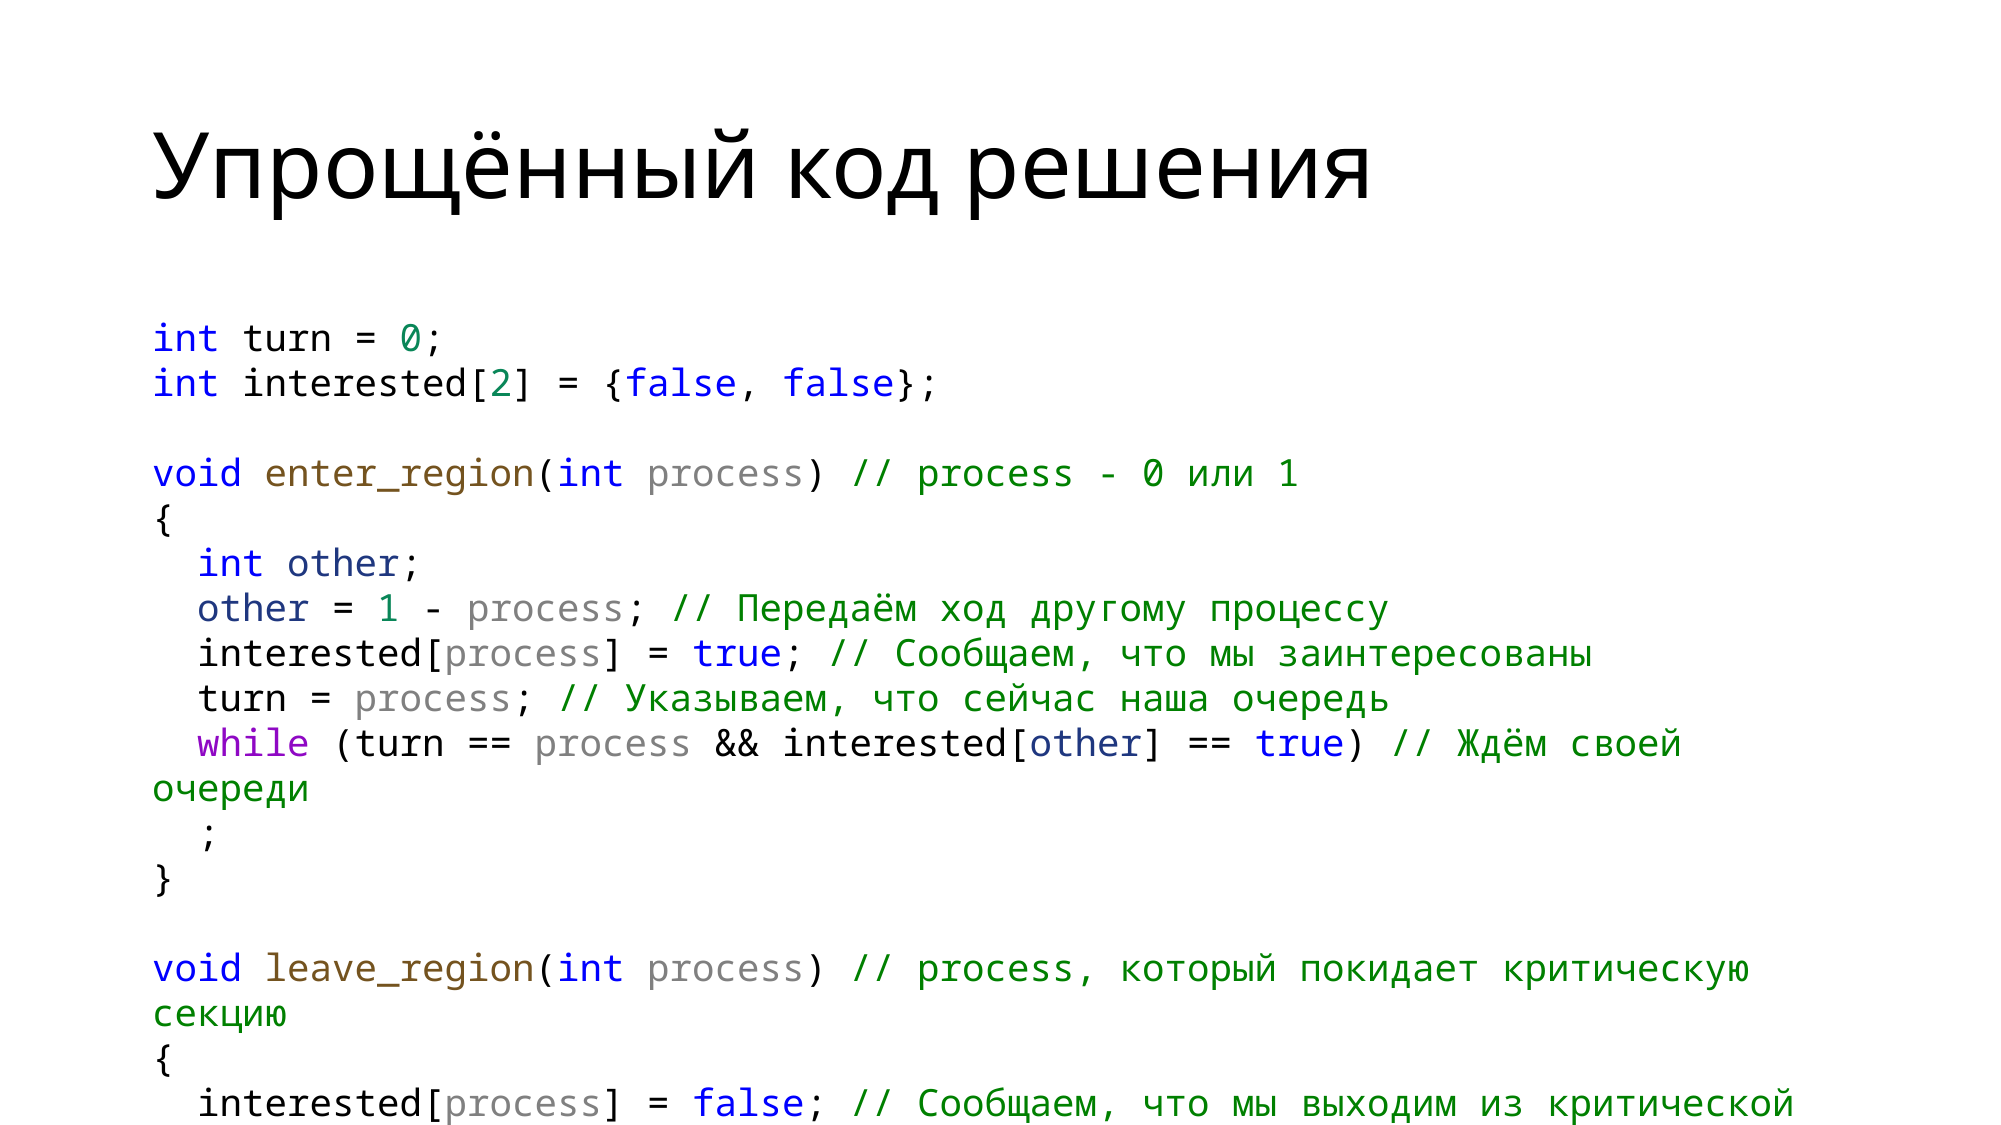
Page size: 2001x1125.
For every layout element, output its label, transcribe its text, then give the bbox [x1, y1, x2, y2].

title Упрощённый код решения [137, 59, 1863, 278]
text_box int turn = 0; int interested[2] = {false, false}; void enter_region(int process) // process - 0 или 1 { int other; other = 1 - process; // Передаём ход другому процессу interested[process] = true; // Сообщаем, что мы заинтересованы turn = process; // Указываем, что сейчас наша очередь while (turn == process && interested[other] == true) // Ждём своей очереди ; } void leave_region(int process) // process, который покидает критическую секцию { interested[process] = false; // Сообщаем, что мы выходим из критической секции } [137, 306, 1863, 1125]
